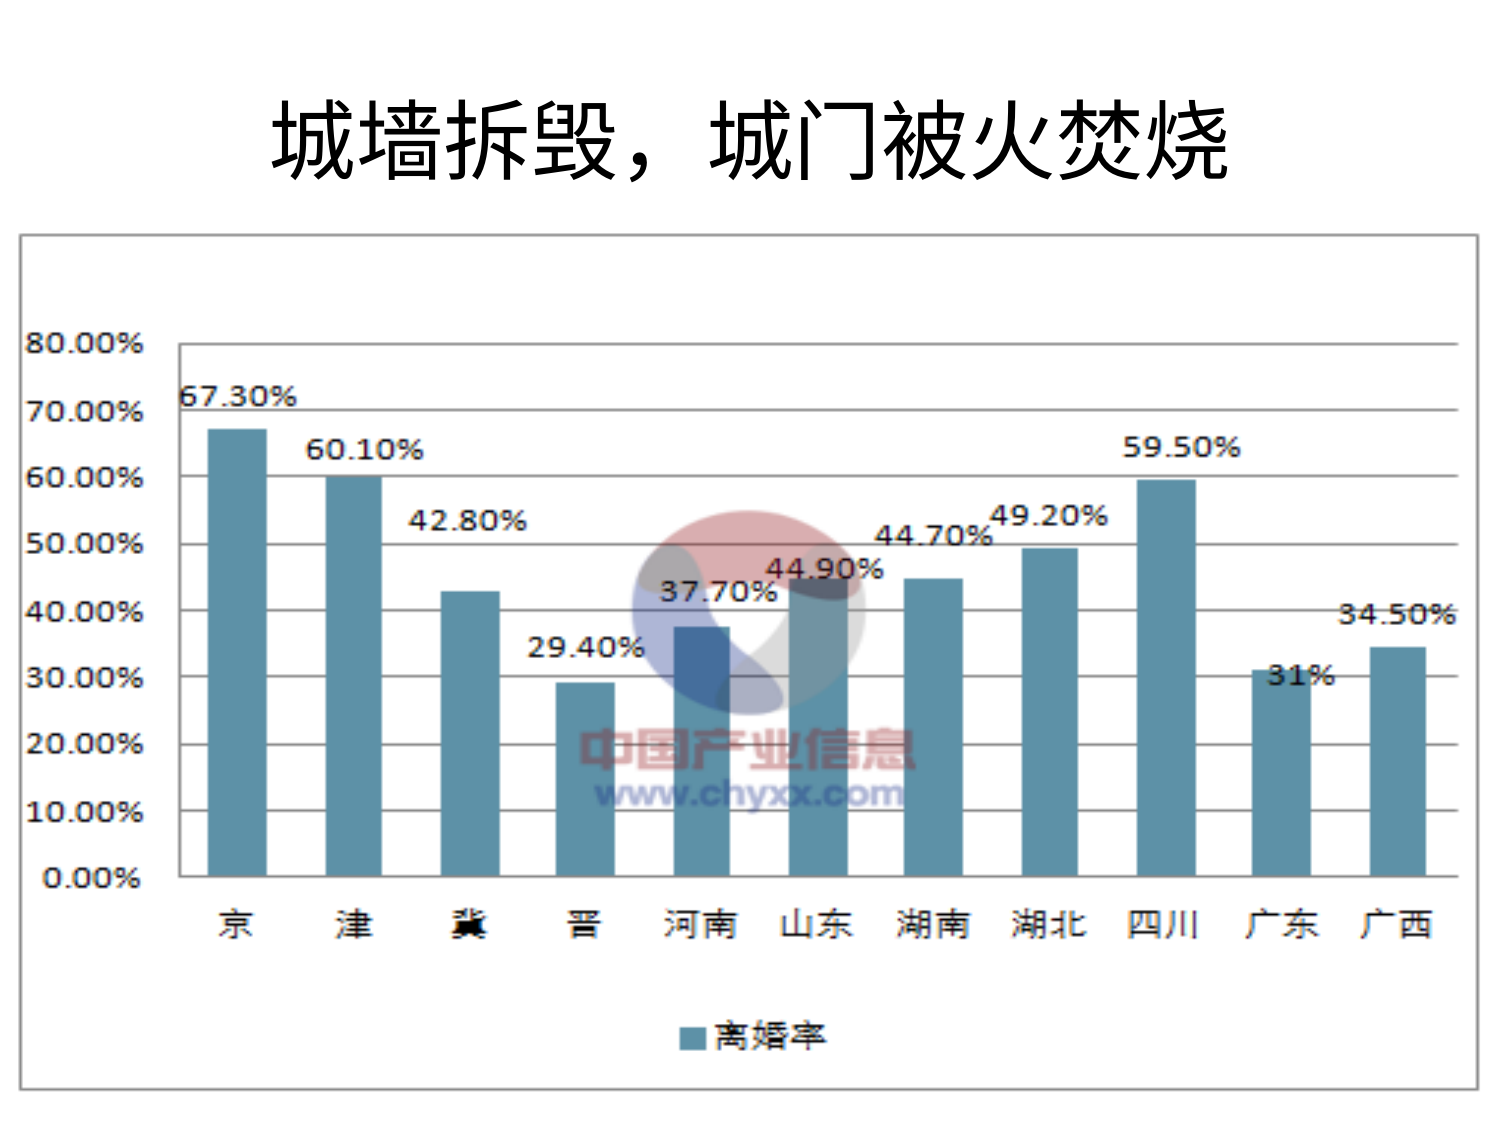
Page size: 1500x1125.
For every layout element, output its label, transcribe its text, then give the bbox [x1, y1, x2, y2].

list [17, 232, 1483, 1095]
title 城墙拆毁，城门被火焚烧 [75, 45, 1425, 230]
